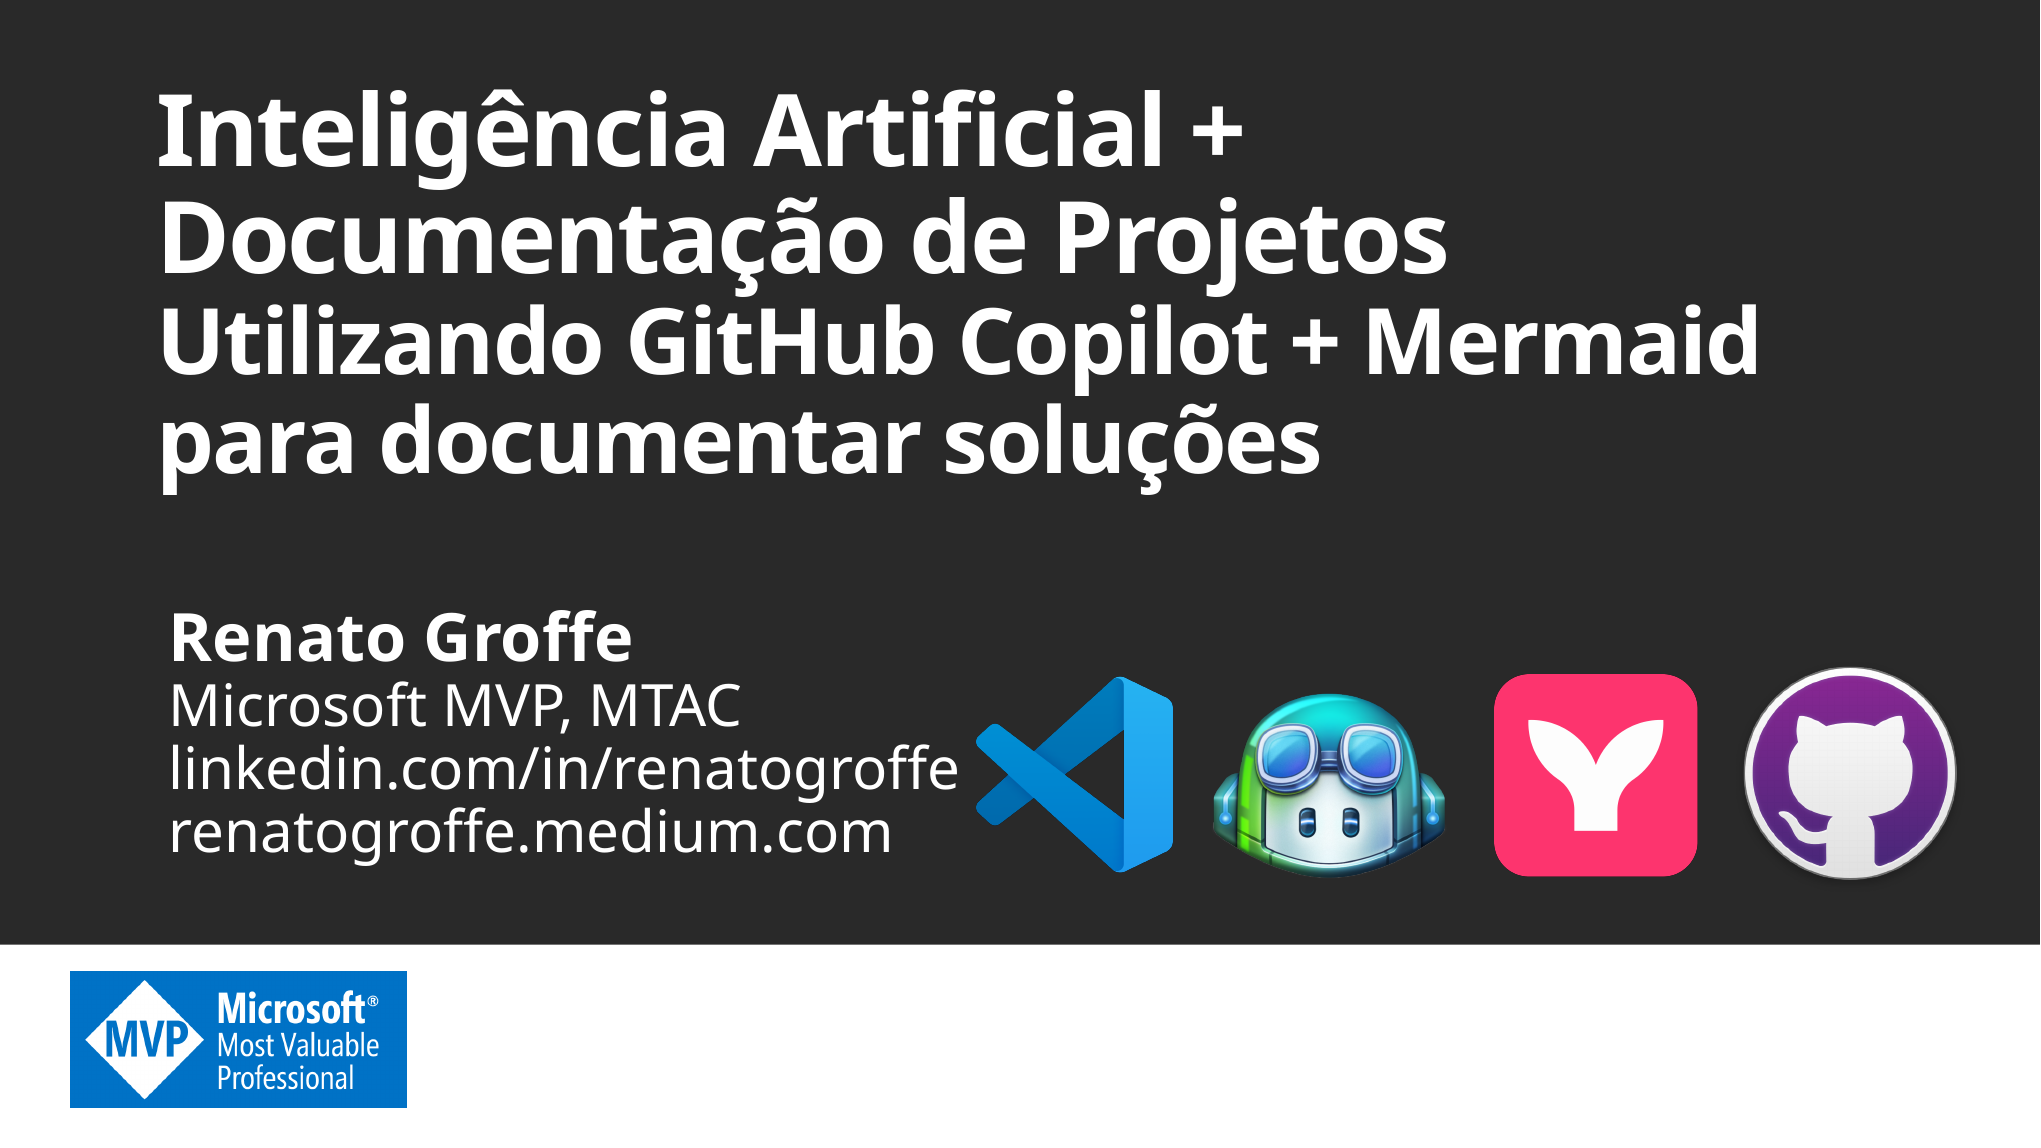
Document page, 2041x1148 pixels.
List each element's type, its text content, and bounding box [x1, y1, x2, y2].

picture [1730, 652, 1971, 893]
picture [69, 971, 408, 1108]
picture [975, 674, 1698, 898]
title Inteligência Artificial + Documentação de Projetos Utilizando GitHub Copilot + Mermaid para documentar soluções [132, 64, 1970, 442]
list Renato Groffe Microsoft MVP, MTAC linkedin.com/in/renatogroffe renatogroffe.medium.com [145, 586, 1148, 894]
